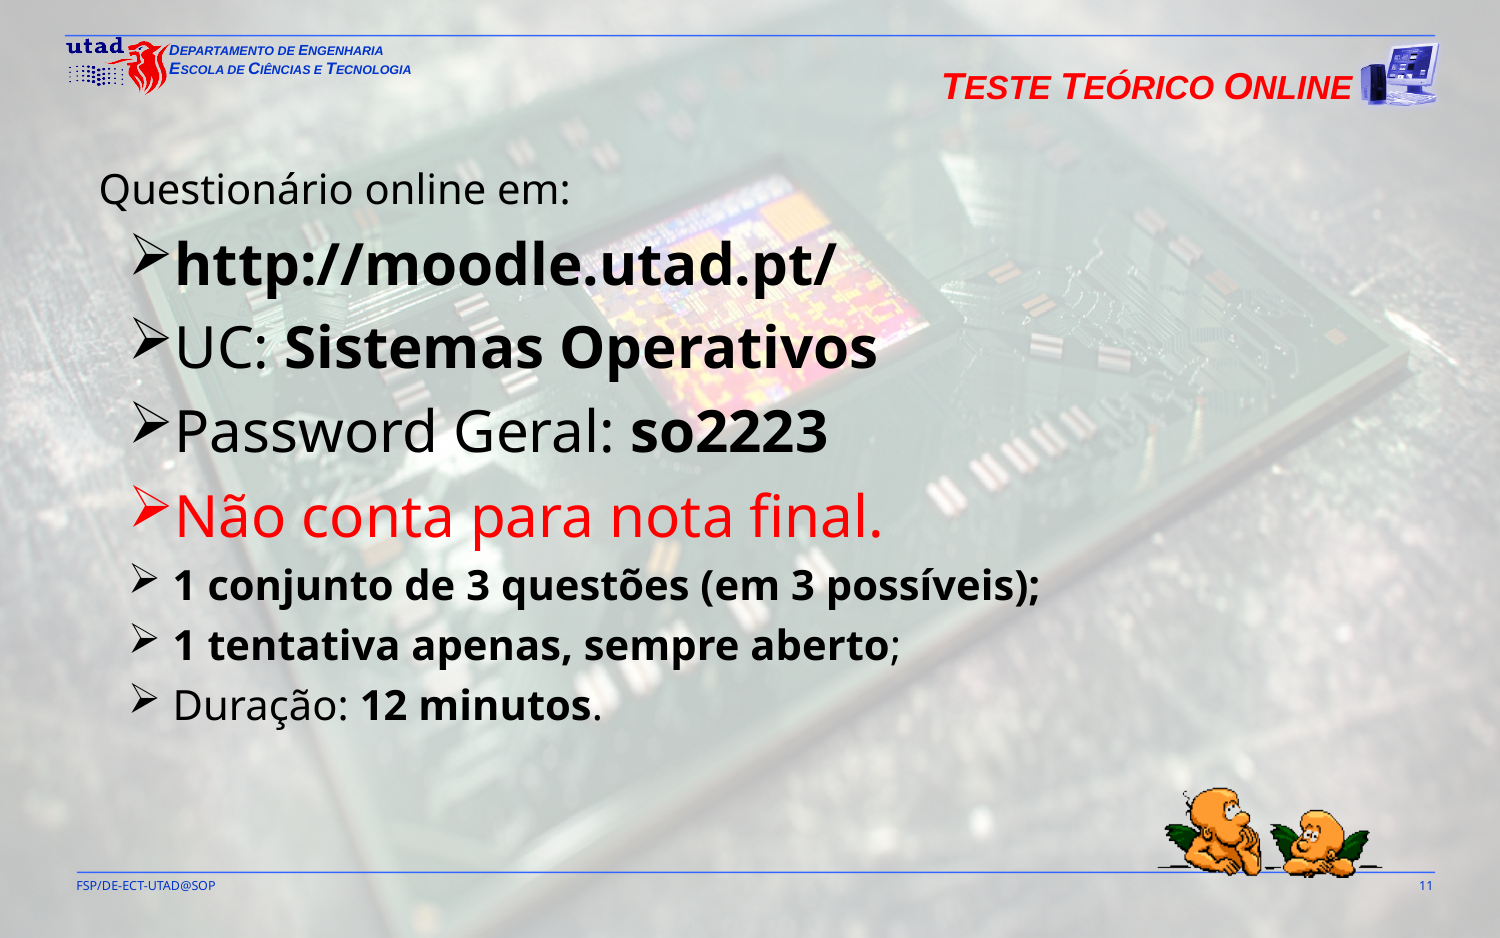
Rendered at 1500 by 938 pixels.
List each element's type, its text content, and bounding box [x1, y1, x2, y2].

picture [1352, 33, 1447, 115]
title TESTE TEÓRICO ONLINE [493, 31, 1365, 101]
picture [776, 783, 1435, 878]
text_box Questionário online em: http://moodle.utad.pt/ UC: Sistemas Operativos Password Geral: so2223 Não conta para nota final. 1 conjunto de 3 questões (em 3 possíveis); 1 tentativa apenas, sempre aberto; Duração: 12 minutos. [88, 147, 1412, 734]
picture [64, 35, 172, 97]
